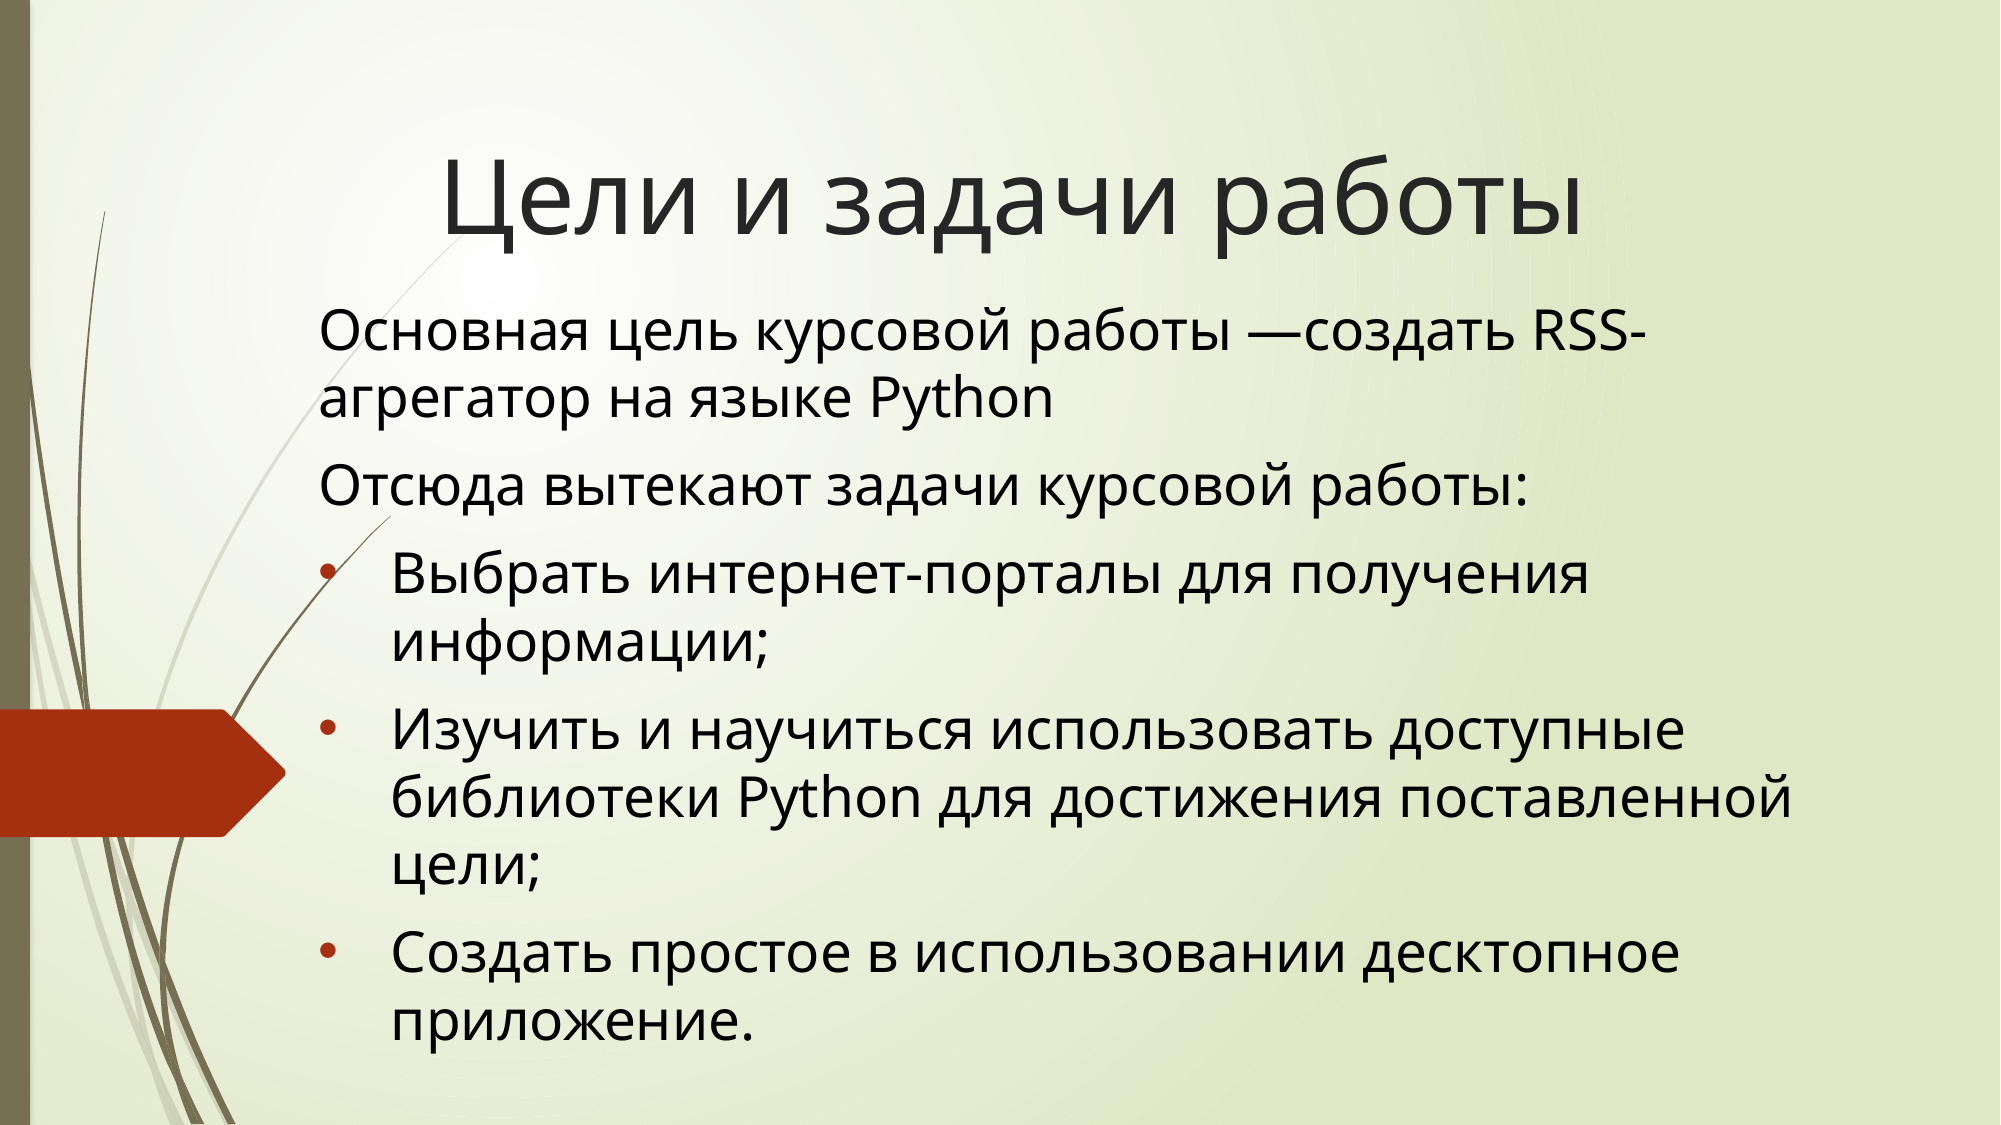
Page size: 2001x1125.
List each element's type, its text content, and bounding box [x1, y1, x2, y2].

title Цели и задачи работы [26, 124, 2000, 264]
subtitle Основная цель курсовой работы —создать RSS-агрегатор на языке Python Отсюда вытекают задачи курсовой работы: Выбрать интернет-порталы для получения информации; Изучить и научиться использовать доступные библиотеки Python для достижения поставленной цели; Создать простое в использовании десктопное приложение. [303, 286, 1810, 1061]
